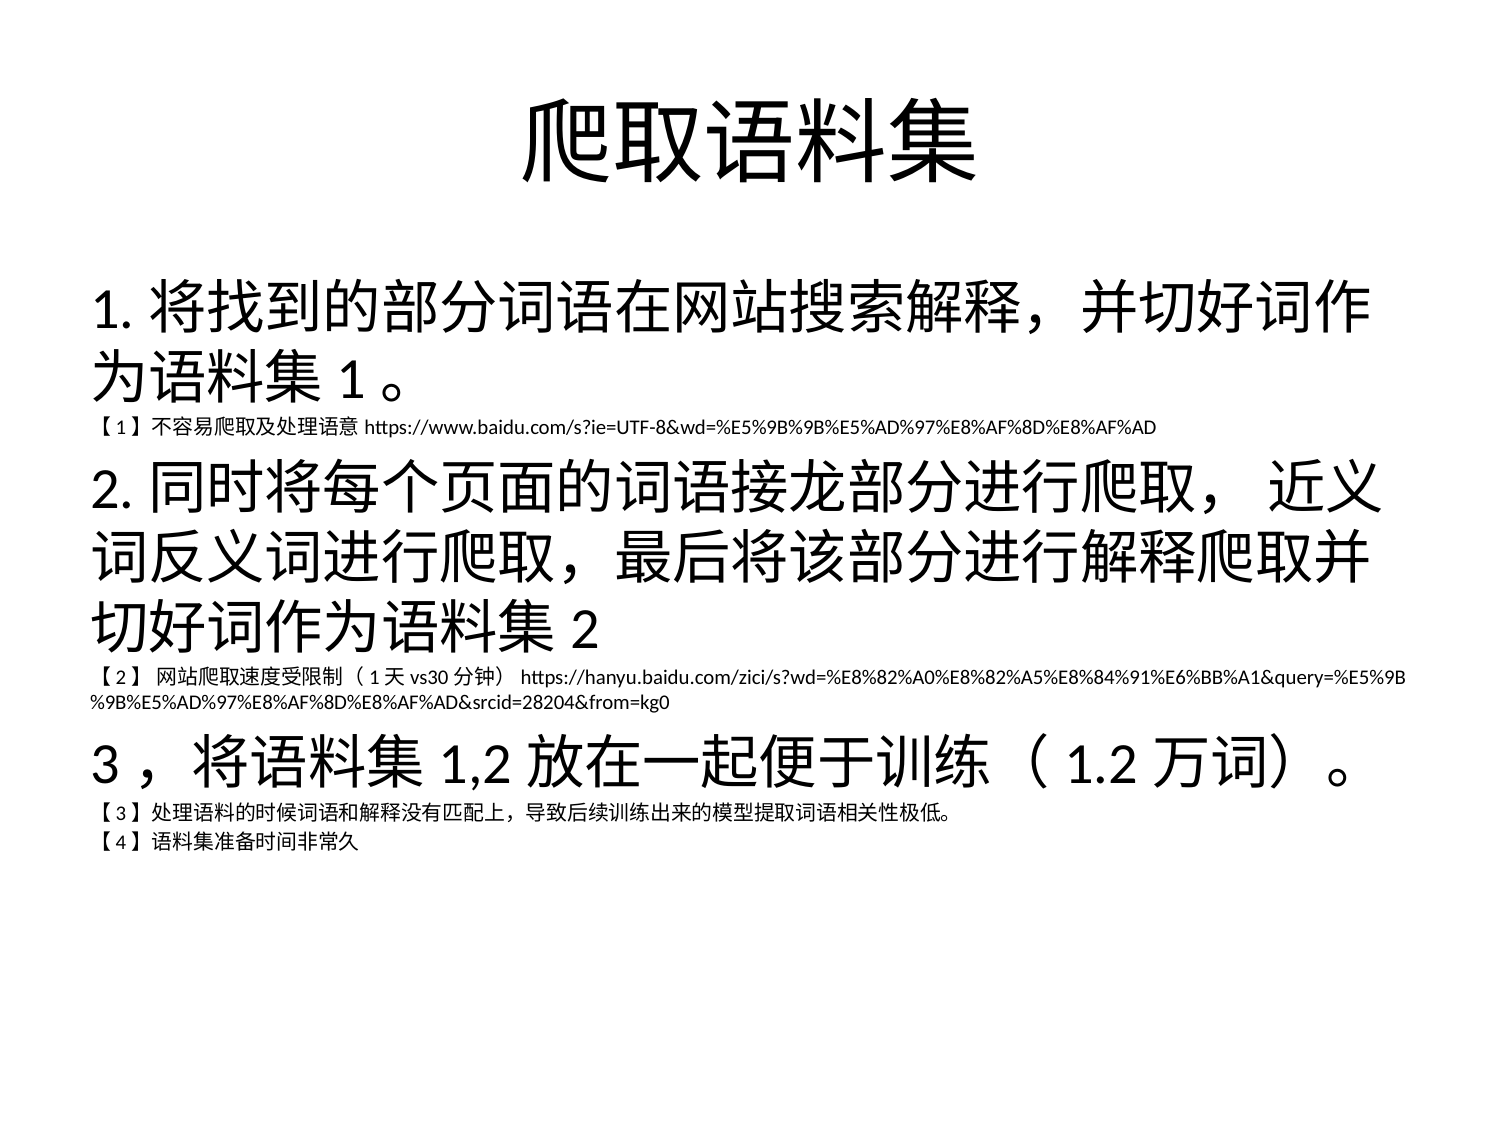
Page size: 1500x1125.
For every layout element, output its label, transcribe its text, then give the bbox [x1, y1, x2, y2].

list 1.将找到的部分词语在网站搜索解释，并切好词作为语料集1。 【1】不容易爬取及处理语意https://www.baidu.com/s?ie=UTF-8&wd=%E5%9B%9B%E5%AD%97%E8%AF%8D%E8%AF%AD 2.同时将每个页面的词语接龙部分进行爬取， 近义词反义词进行爬取，最后将该部分进行解释爬取并切好词作为语料集2 【2】 网站爬取速度受限制（1天vs30分钟）https://hanyu.baidu.com/zici/s?wd=%E8%82%A0%E8%82%A5%E8%84%91%E6%BB%A1&query=%E5%9B%9B%E5%AD%97%E8%AF%8D%E8%AF%AD&srcid=28204&from=kg0 3，将语料集1,2放在一起便于训练（1.2万词）。 【3】处理语料的时候词语和解释没有匹配上，导致后续训练出来的模型提取词语相关性极低。 【4】语料集准备时间非常久 [75, 262, 1425, 1005]
title 爬取语料集 [75, 45, 1425, 233]
